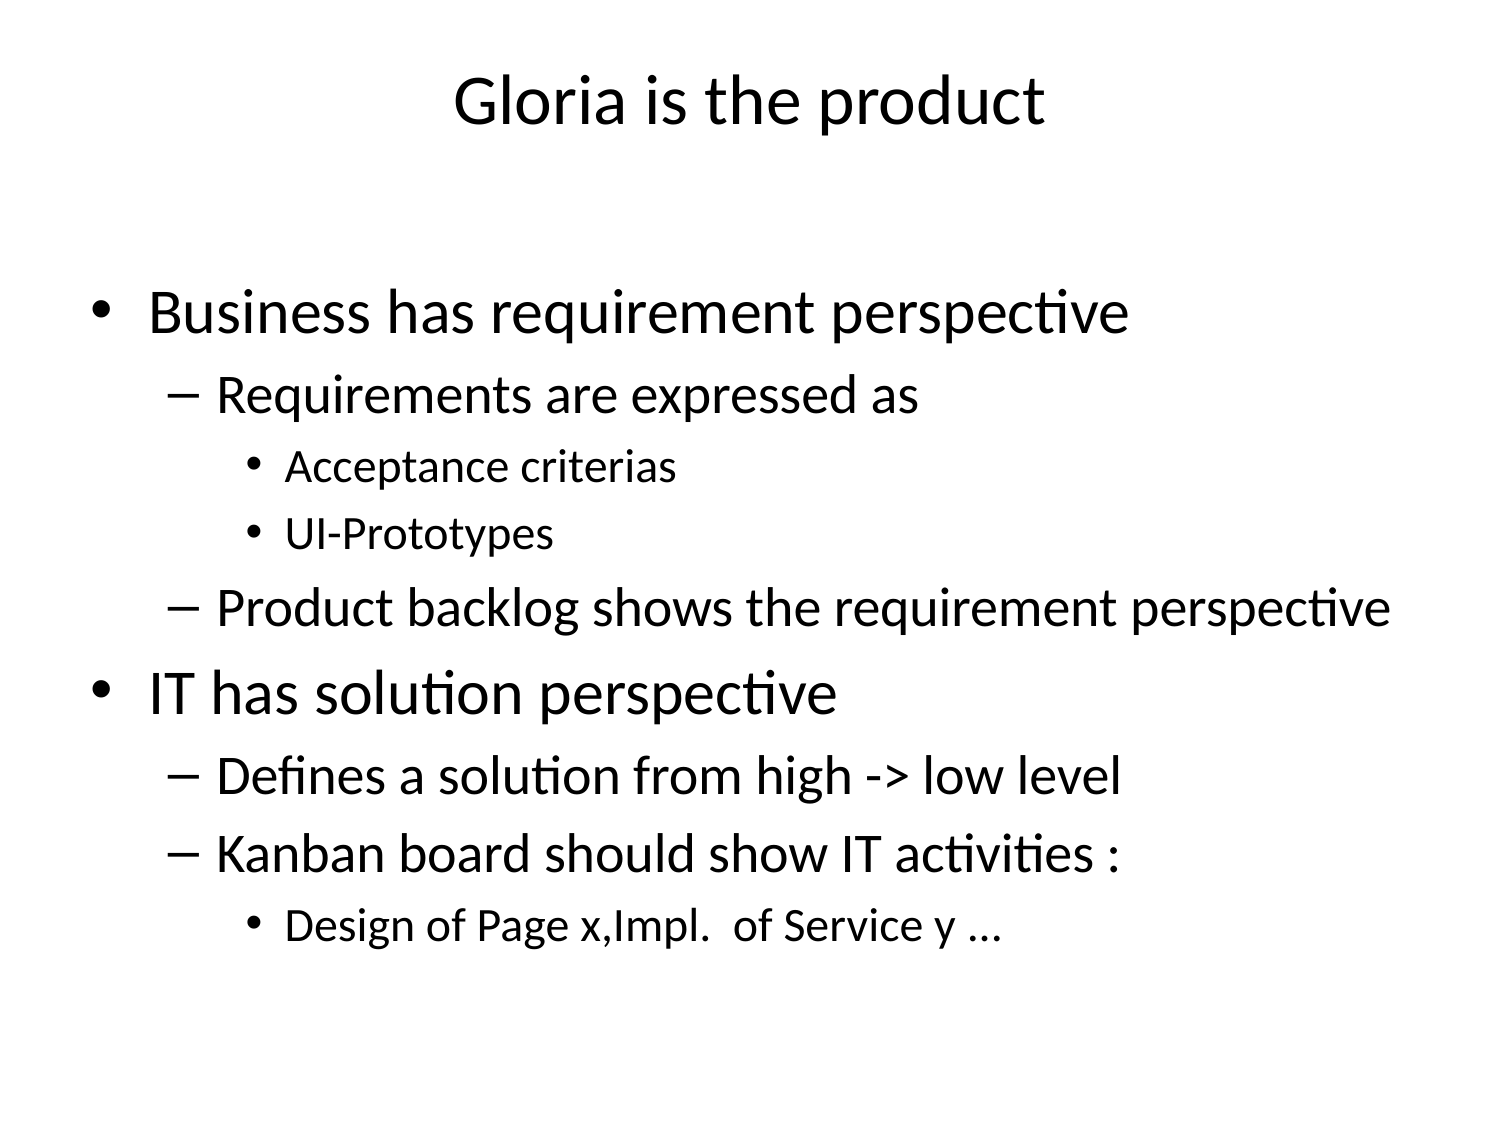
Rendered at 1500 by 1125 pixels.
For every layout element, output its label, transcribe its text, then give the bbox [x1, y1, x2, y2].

list Business has requirement perspective Requirements are expressed as Acceptance criterias UI-Prototypes Product backlog shows the requirement perspective IT has solution perspective Defines a solution from high -> low level Kanban board should show IT activities : Design of Page x,Impl. of Service y ... [75, 262, 1425, 1005]
title Gloria is the product [75, 45, 1425, 233]
